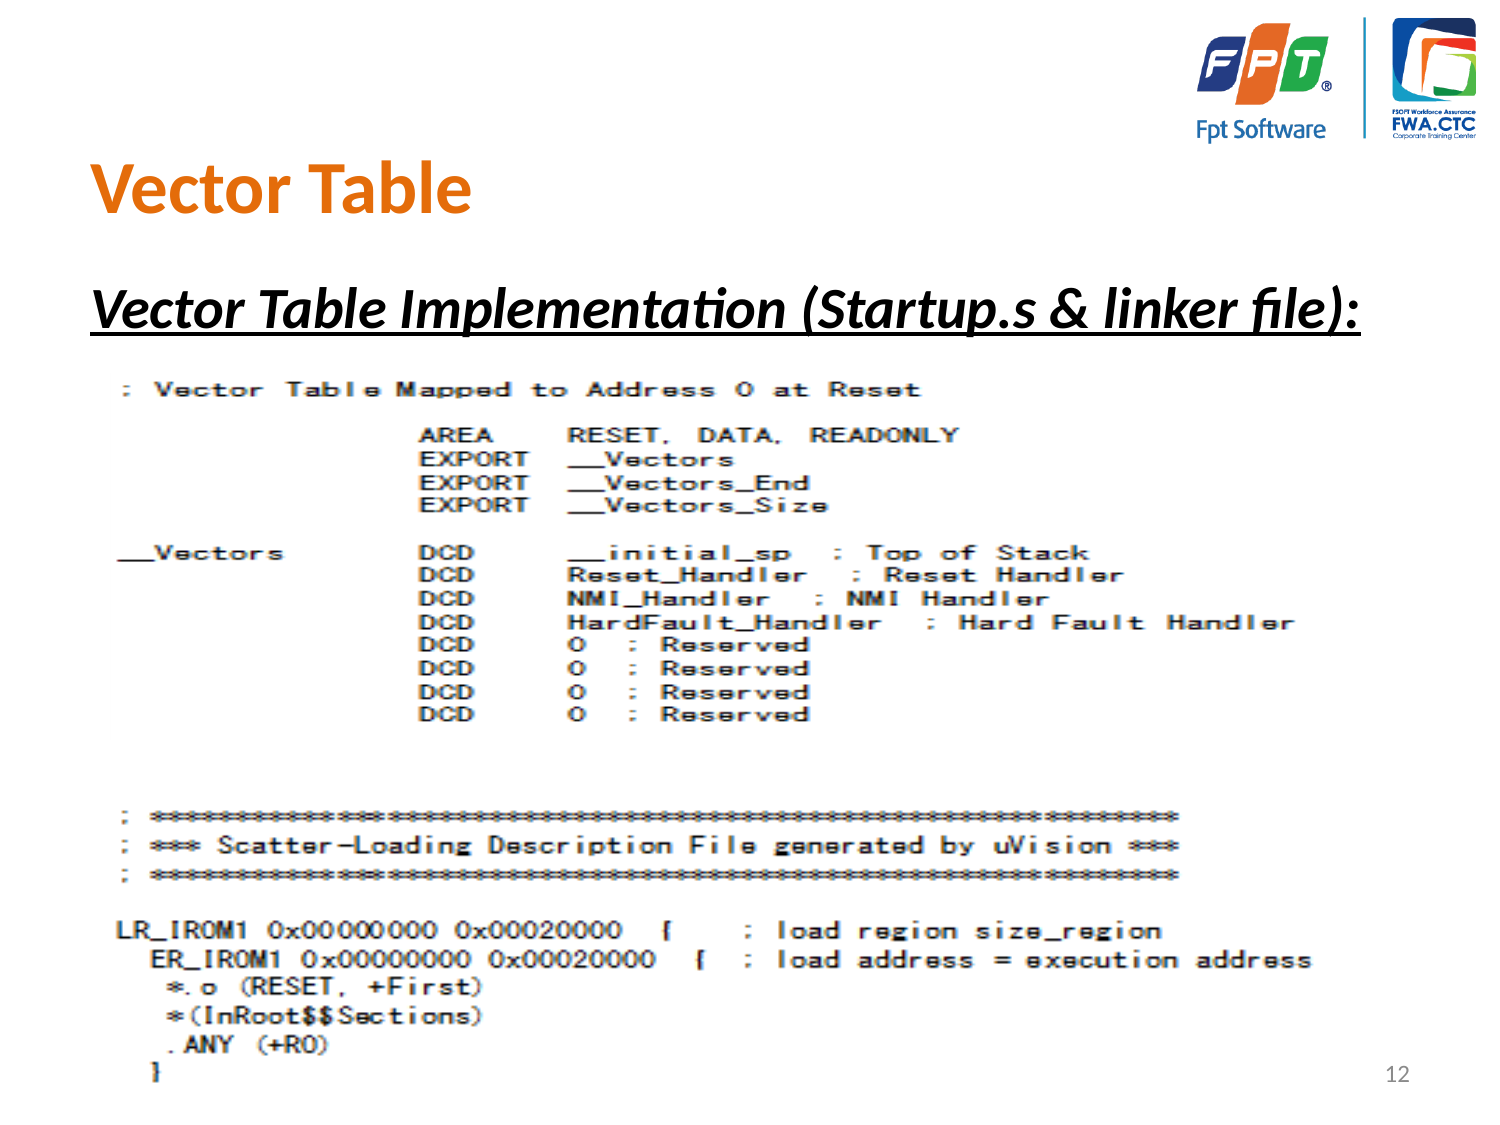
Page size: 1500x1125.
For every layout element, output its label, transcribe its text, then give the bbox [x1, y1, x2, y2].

list Vector Table Implementation (Startup.s & linker file): [75, 262, 1400, 1005]
title Vector Table [75, 45, 1425, 233]
picture [109, 373, 1339, 740]
picture [109, 798, 1339, 1095]
slide_number 12 [1339, 1042, 1425, 1103]
picture [1176, 0, 1500, 162]
